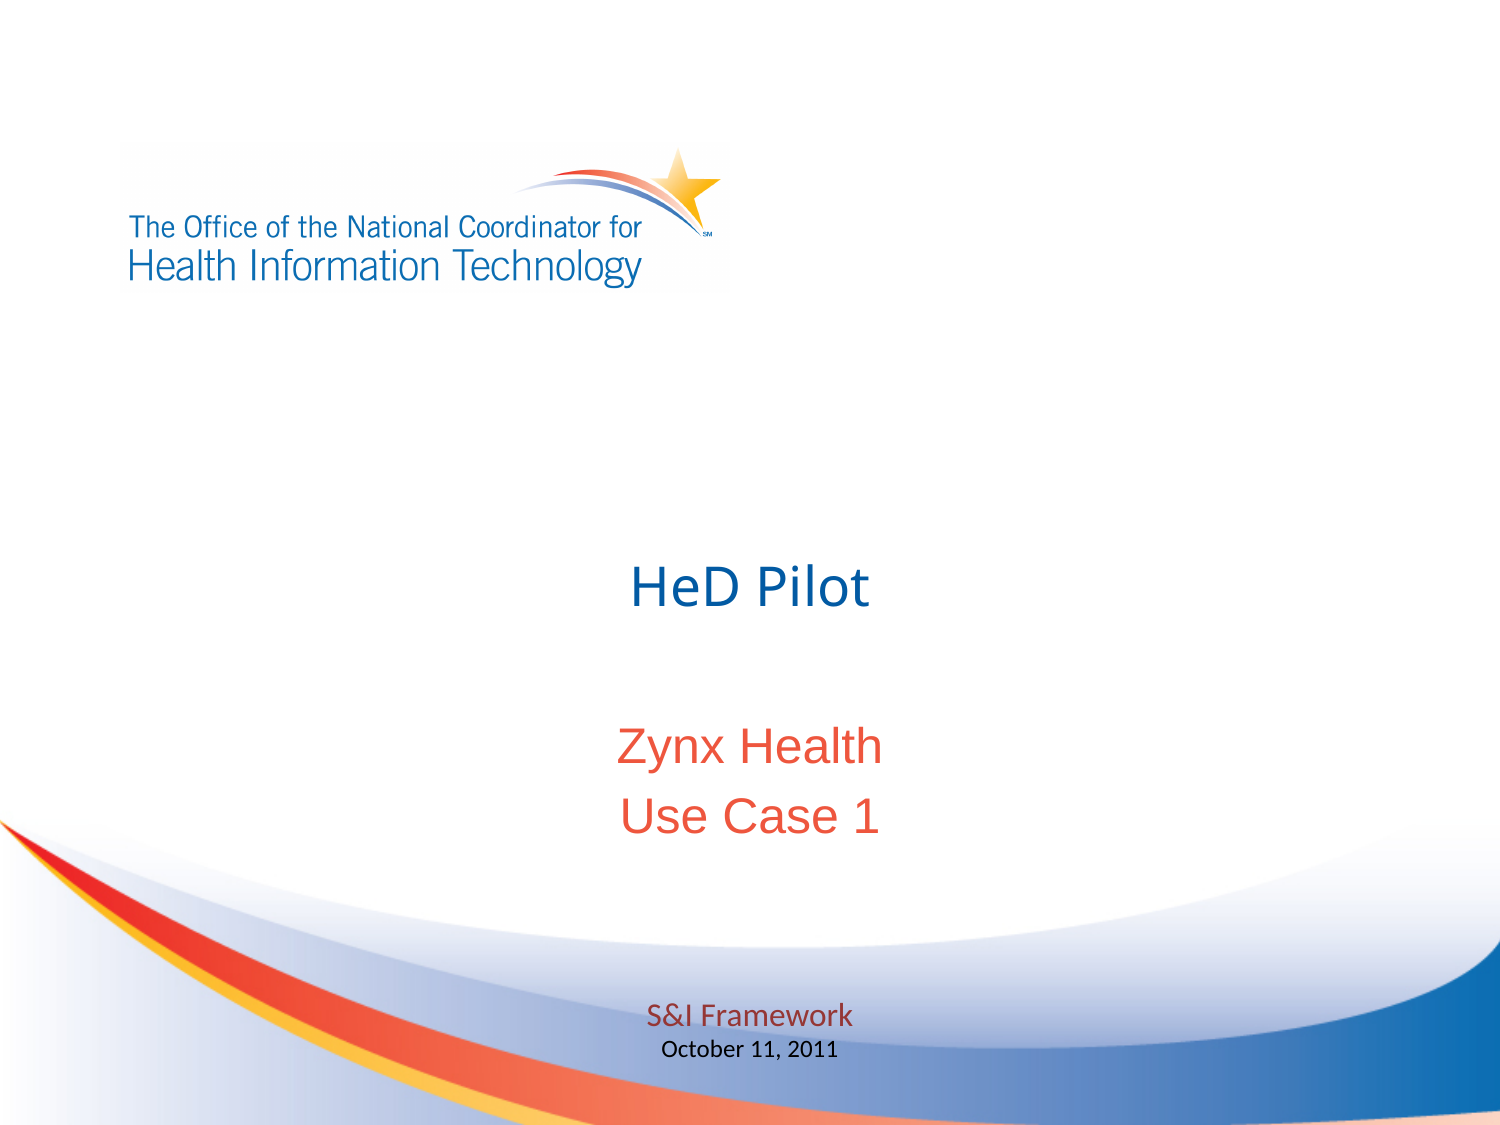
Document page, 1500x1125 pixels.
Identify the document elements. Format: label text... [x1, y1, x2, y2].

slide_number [75, 987, 1425, 1103]
picture [120, 142, 730, 293]
picture [0, 781, 1500, 1125]
title HeD Pilot [168, 483, 1332, 726]
subtitle Zynx Health Use Case 1 [224, 705, 1276, 987]
